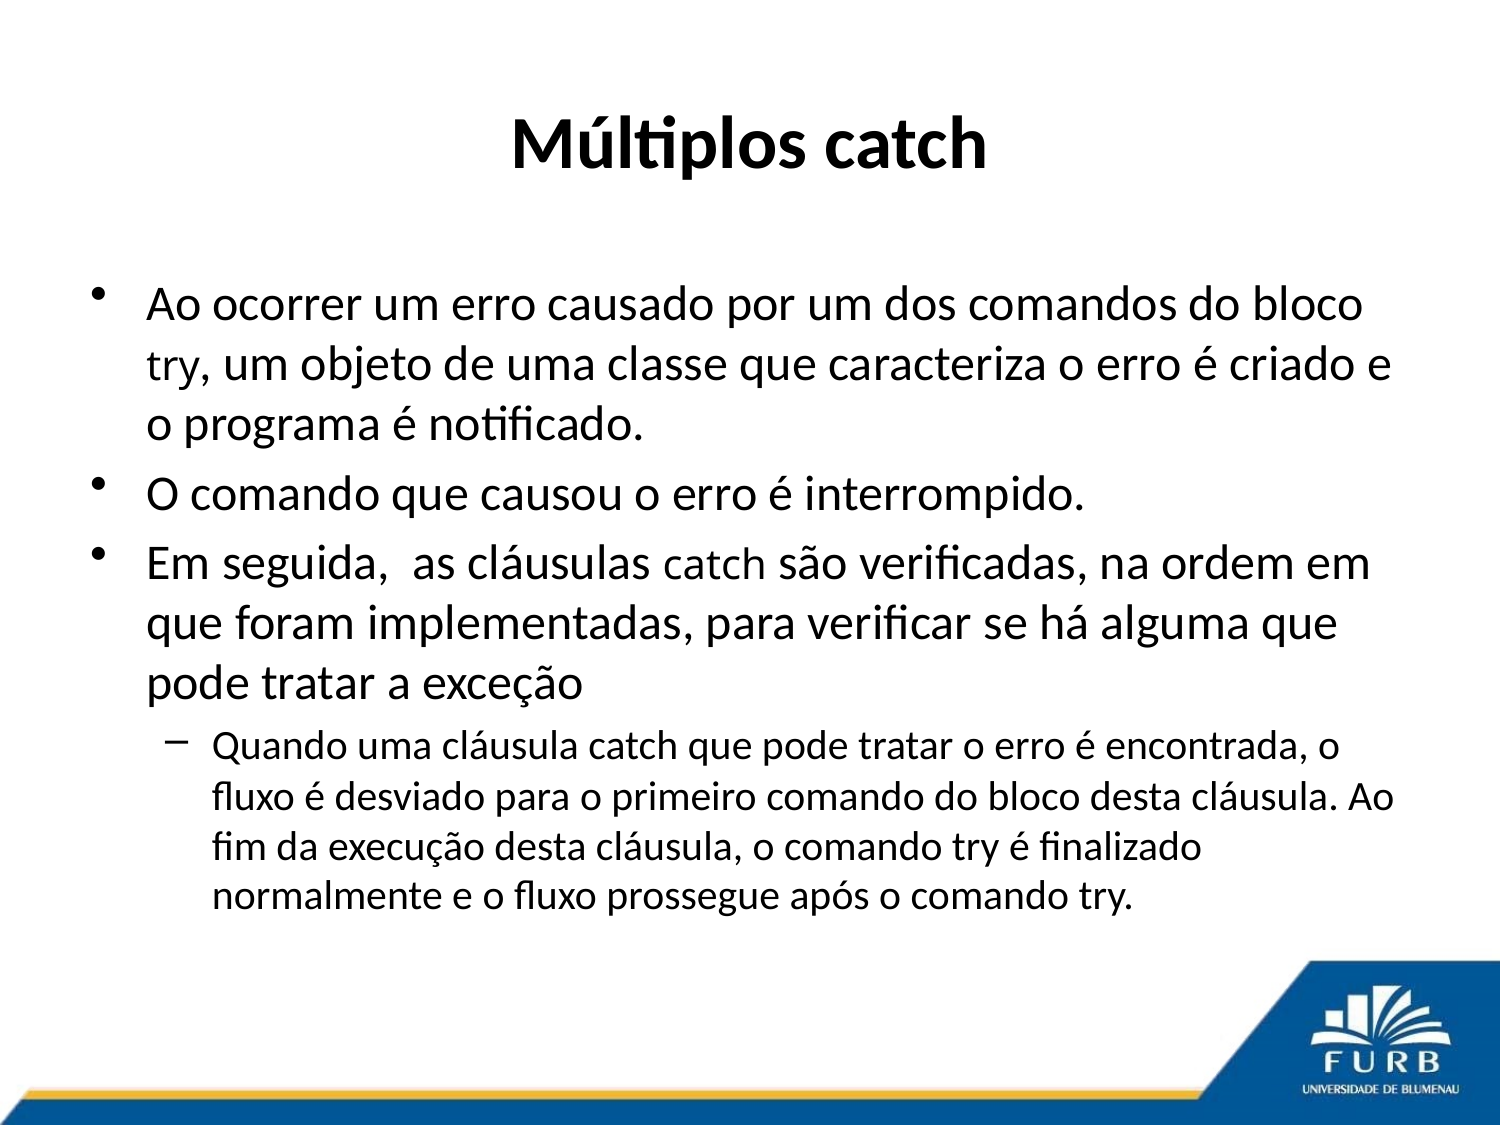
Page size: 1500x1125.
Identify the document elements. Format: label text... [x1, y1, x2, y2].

picture [0, 0, 1500, 1125]
list Ao ocorrer um erro causado por um dos comandos do bloco try, um objeto de uma classe que caracteriza o erro é criado e o programa é notificado. O comando que causou o erro é interrompido. Em seguida, as cláusulas catch são verificadas, na ordem em que foram implementadas, para verificar se há alguma que pode tratar a exceção Quando uma cláusula catch que pode tratar o erro é encontrada, o fluxo é desviado para o primeiro comando do bloco desta cláusula. Ao fim da execução desta cláusula, o comando try é finalizado normalmente e o fluxo prossegue após o comando try. [75, 262, 1425, 1083]
title Múltiplos catch [75, 45, 1425, 233]
